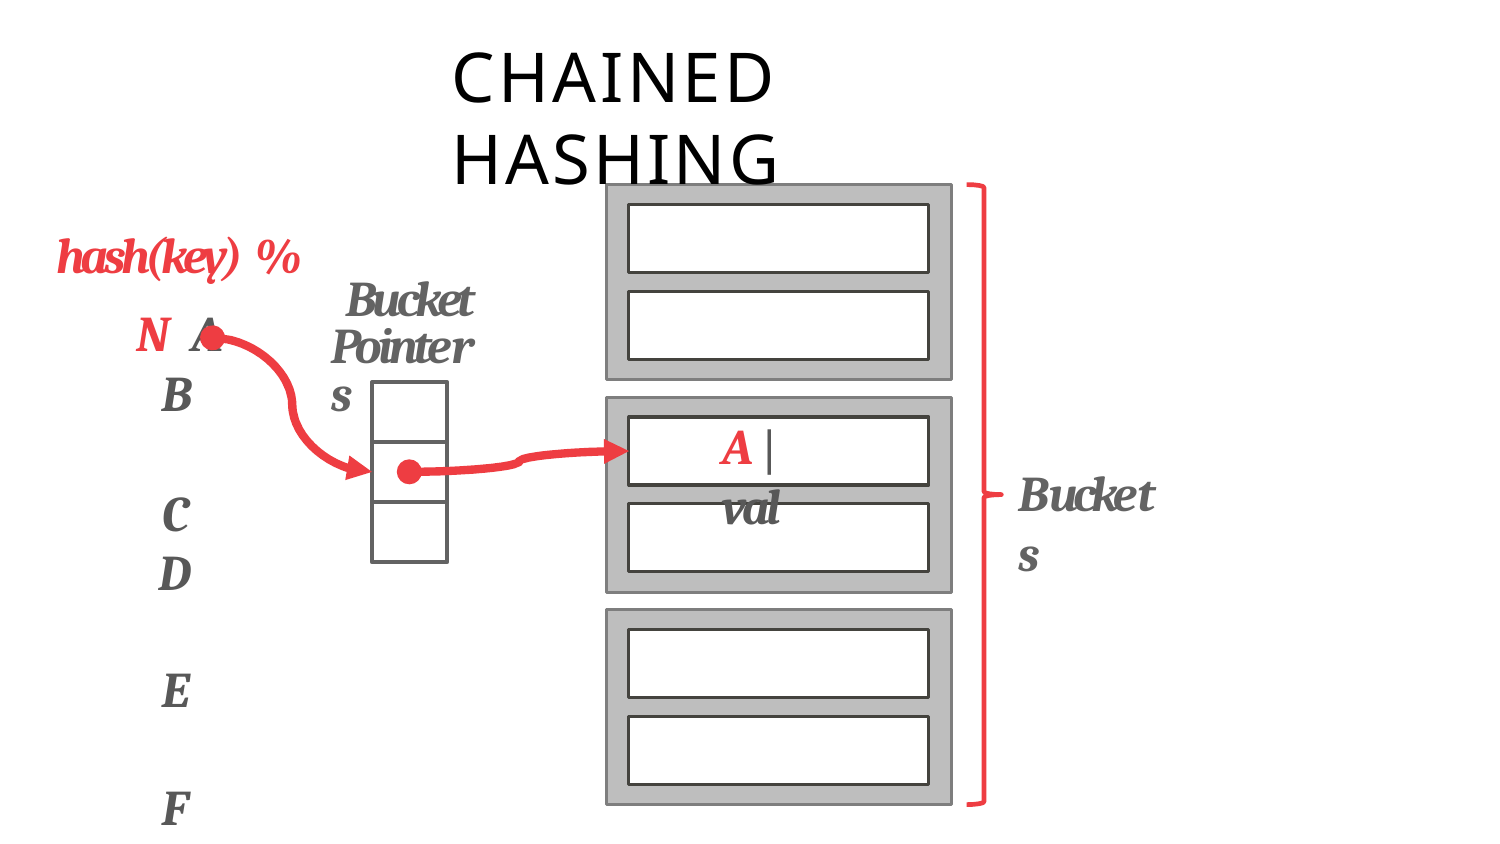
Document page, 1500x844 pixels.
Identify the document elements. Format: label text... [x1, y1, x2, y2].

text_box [200, 325, 629, 565]
text_box hash(key) % N A B C D E F [42, 204, 315, 837]
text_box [604, 608, 953, 807]
title CHAINED HASHING [448, 31, 1045, 199]
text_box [604, 183, 953, 382]
text_box Buckets [1016, 458, 1163, 581]
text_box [604, 395, 953, 594]
text_box [966, 184, 1002, 805]
text_box Bucket Pointers [328, 264, 489, 325]
